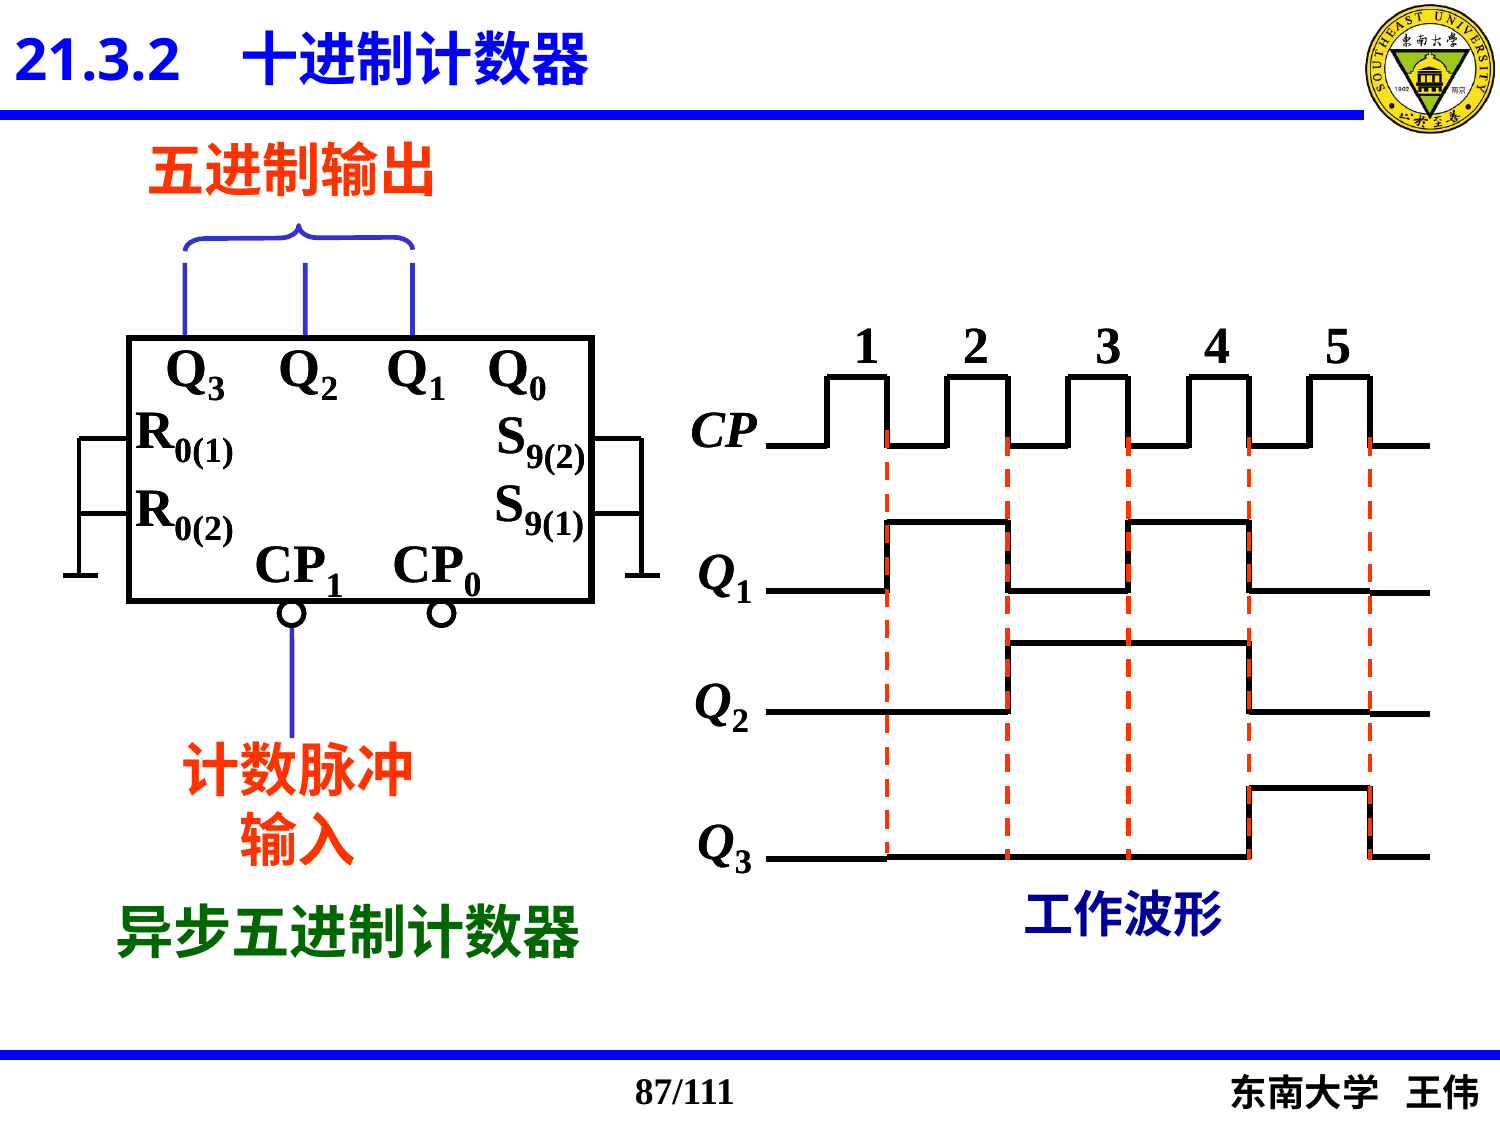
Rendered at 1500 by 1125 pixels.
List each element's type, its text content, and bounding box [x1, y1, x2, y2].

picture [60, 305, 1436, 882]
text_box 异步五进制计数器 [29, 888, 667, 973]
picture [1360, 0, 1500, 138]
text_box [104, 125, 480, 324]
text_box 21.3.2 十进制计数器 [0, 14, 978, 140]
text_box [154, 640, 443, 881]
text_box 工作波形 [891, 890, 1355, 951]
